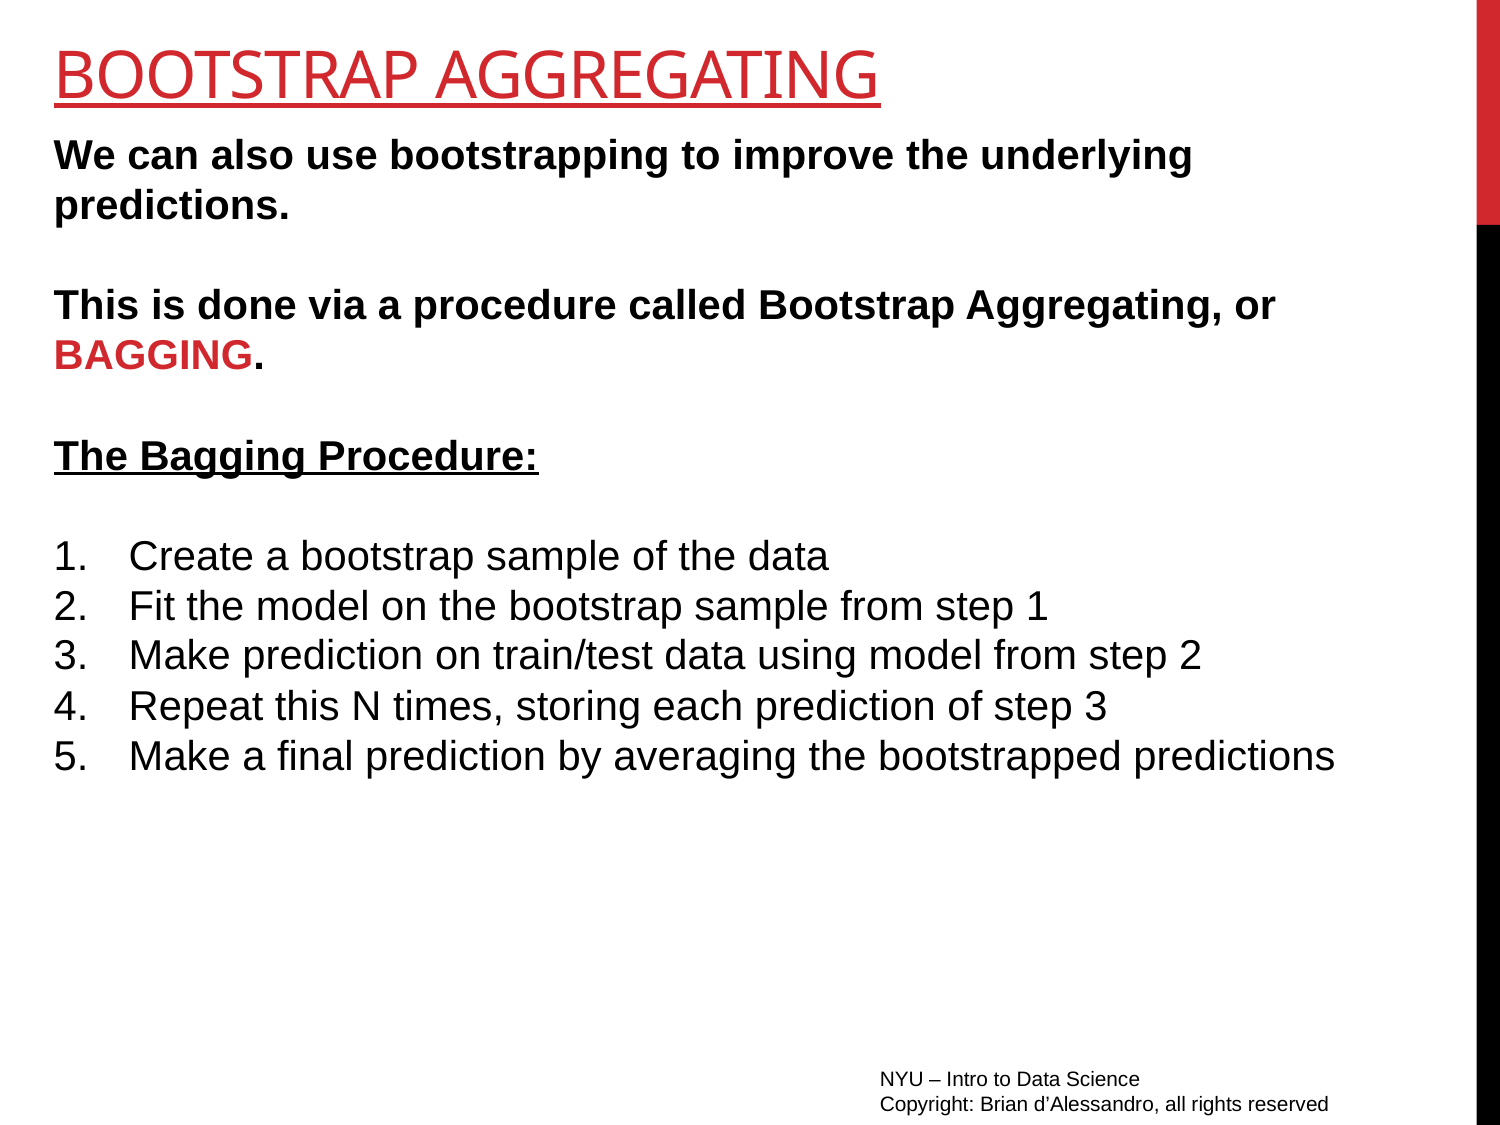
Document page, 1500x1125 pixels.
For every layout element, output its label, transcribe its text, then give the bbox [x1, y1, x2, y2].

text_box We can also use bootstrapping to improve the underlying predictions. This is done via a procedure called Bootstrap Aggregating, or BAGGING. The Bagging Procedure: Create a bootstrap sample of the data Fit the model on the bootstrap sample from step 1 Make prediction on train/test data using model from step 2 Repeat this N times, storing each prediction of step 3 Make a final prediction by averaging the bootstrapped predictions [38, 120, 1450, 786]
title Bootstrap aggregating [38, 24, 1346, 119]
